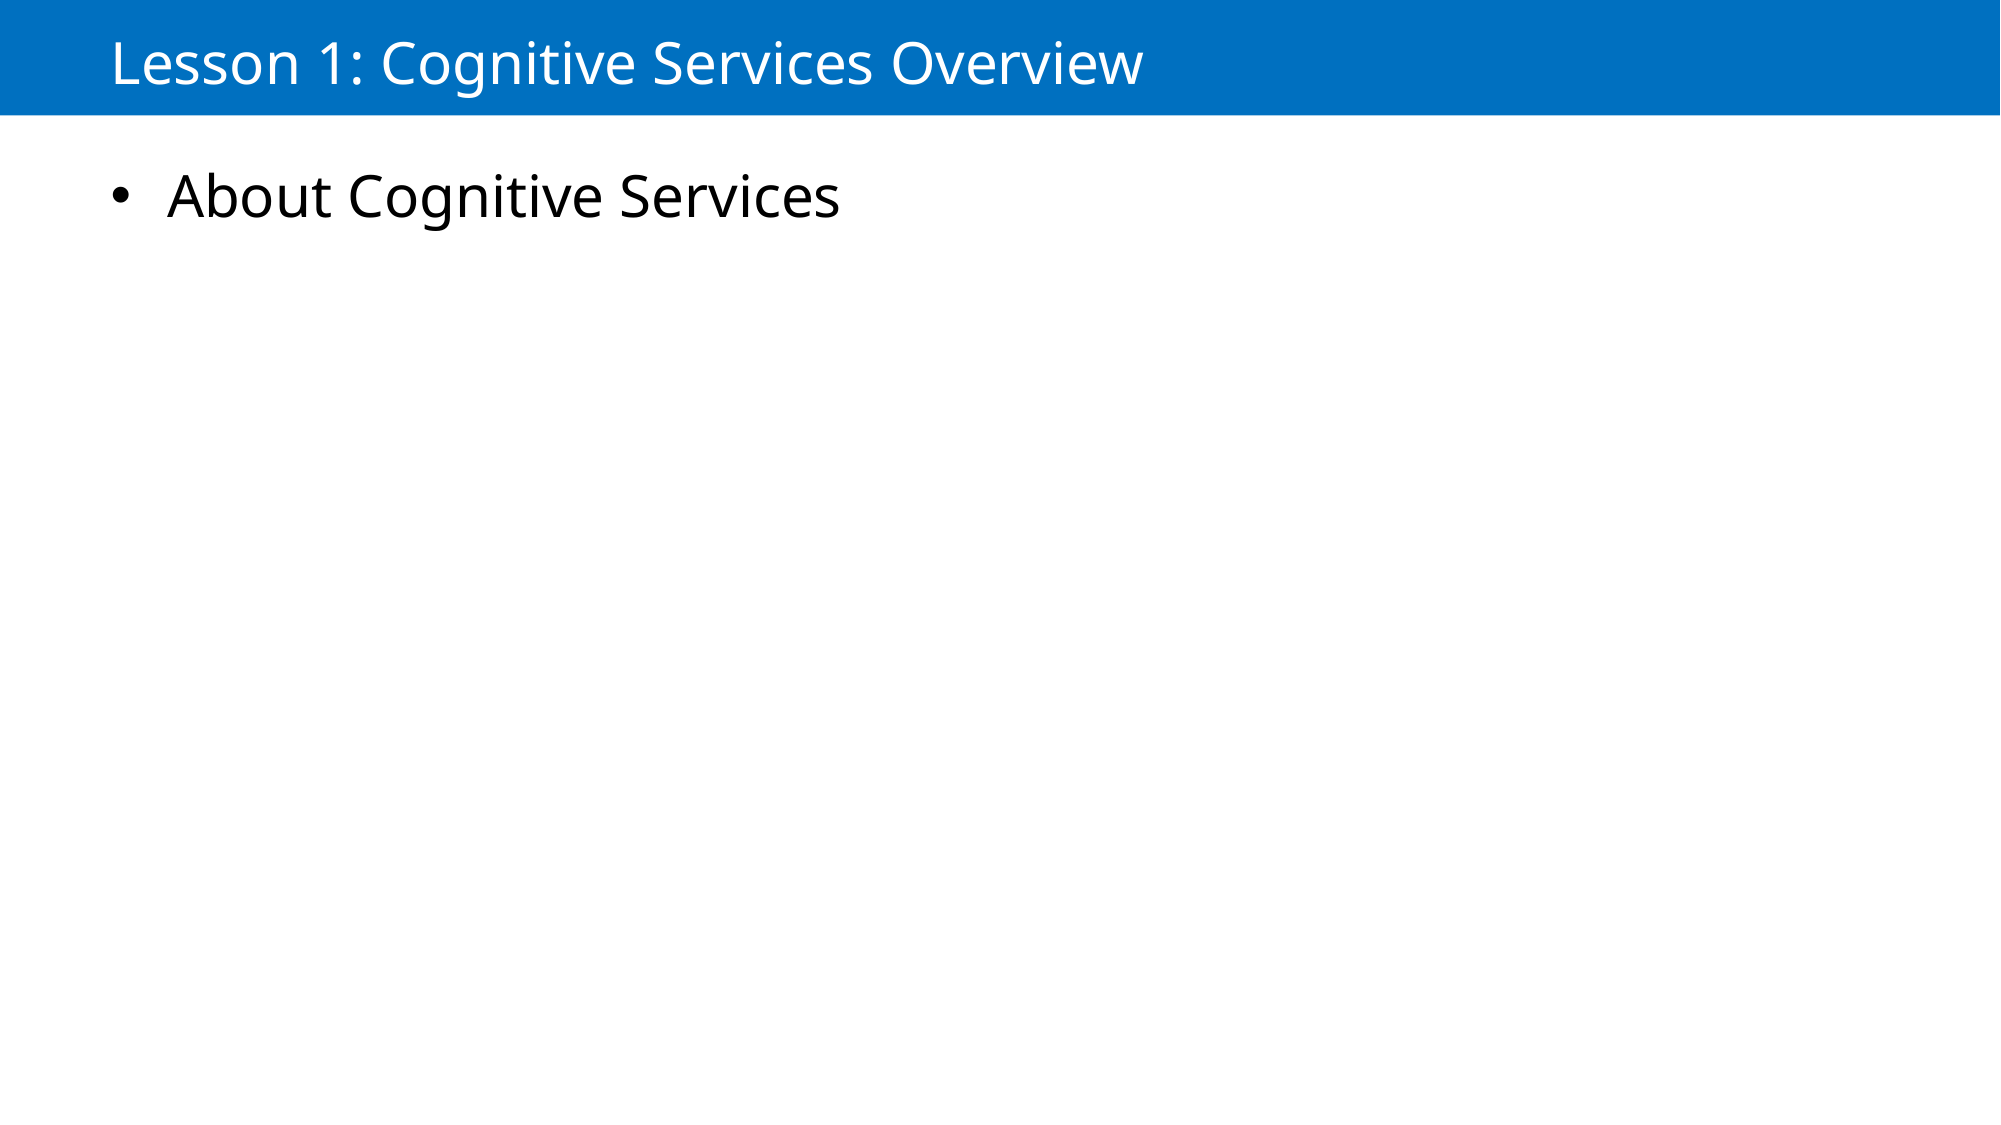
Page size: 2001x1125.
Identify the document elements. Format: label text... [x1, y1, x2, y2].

text_box About Cognitive Services [95, 151, 1732, 237]
text_box Lesson 1: Cognitive Services Overview [96, 18, 1857, 104]
